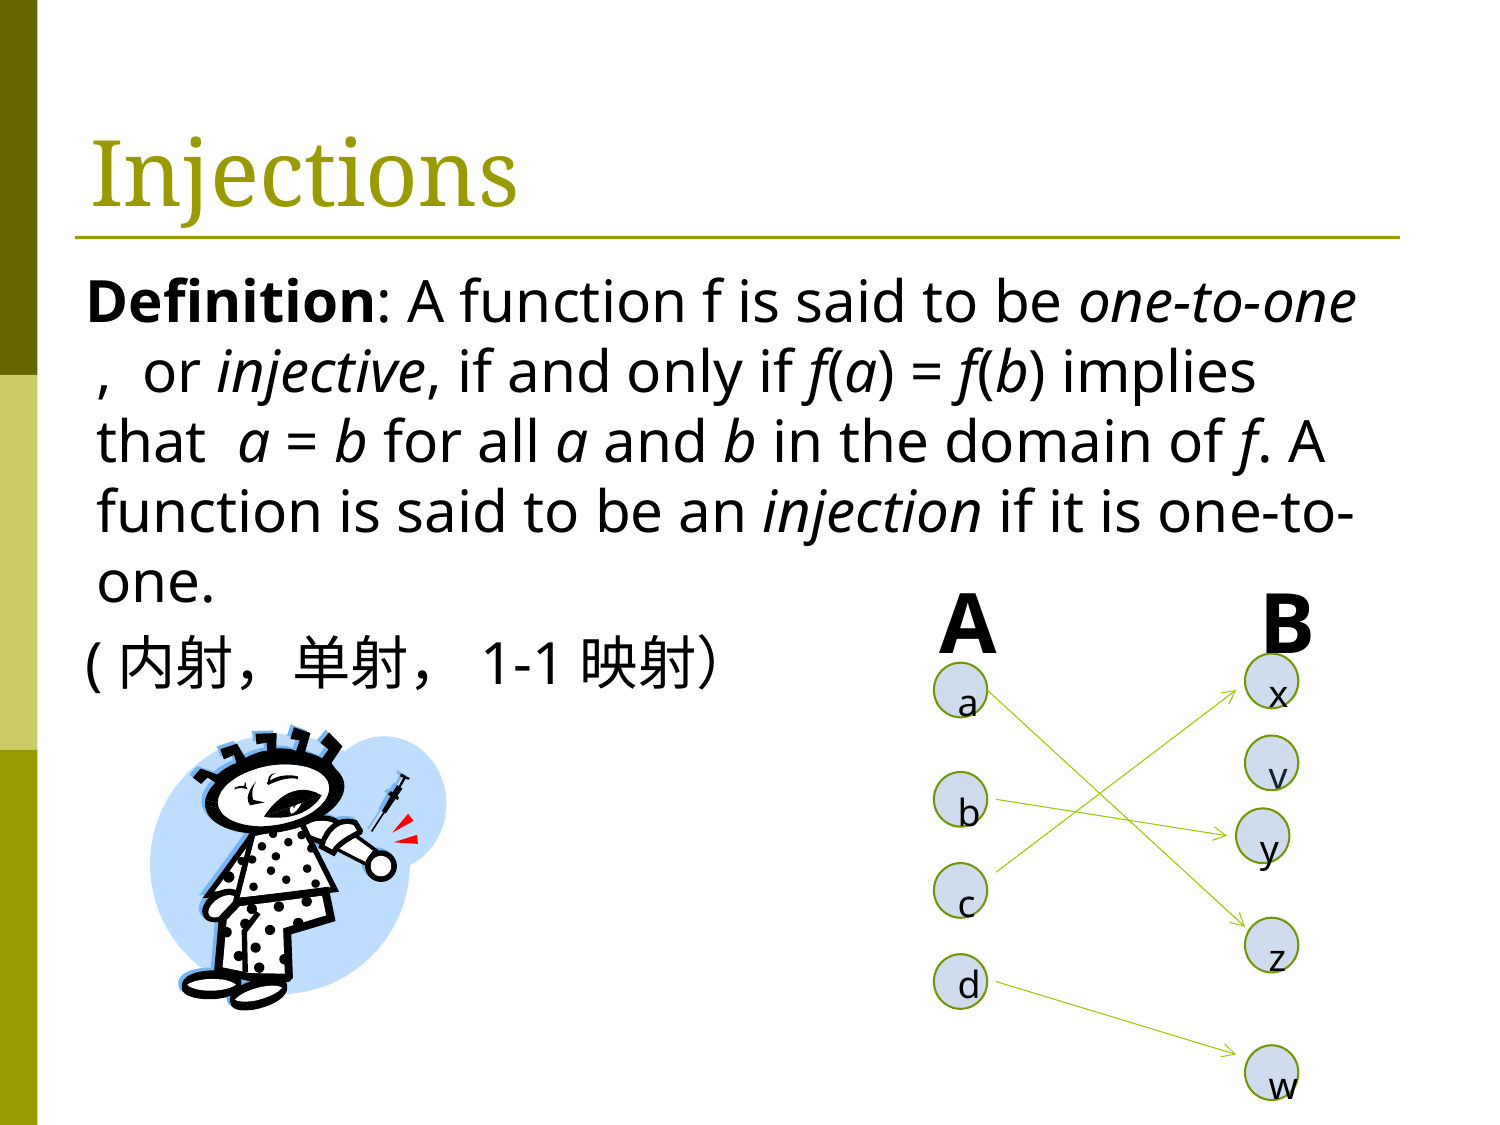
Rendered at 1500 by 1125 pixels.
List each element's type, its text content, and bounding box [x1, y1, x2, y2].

title Injections [75, 45, 1425, 233]
picture [149, 724, 447, 1012]
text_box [924, 562, 1325, 1100]
list Definition: A function f is said to be one-to-one , or injective, if and only if f(a) = f(b) implies that a = b for all a and b in the domain of f. A function is said to be an injection if it is one-to-one. (内射，单射，1-1映射） [24, 256, 1375, 1000]
